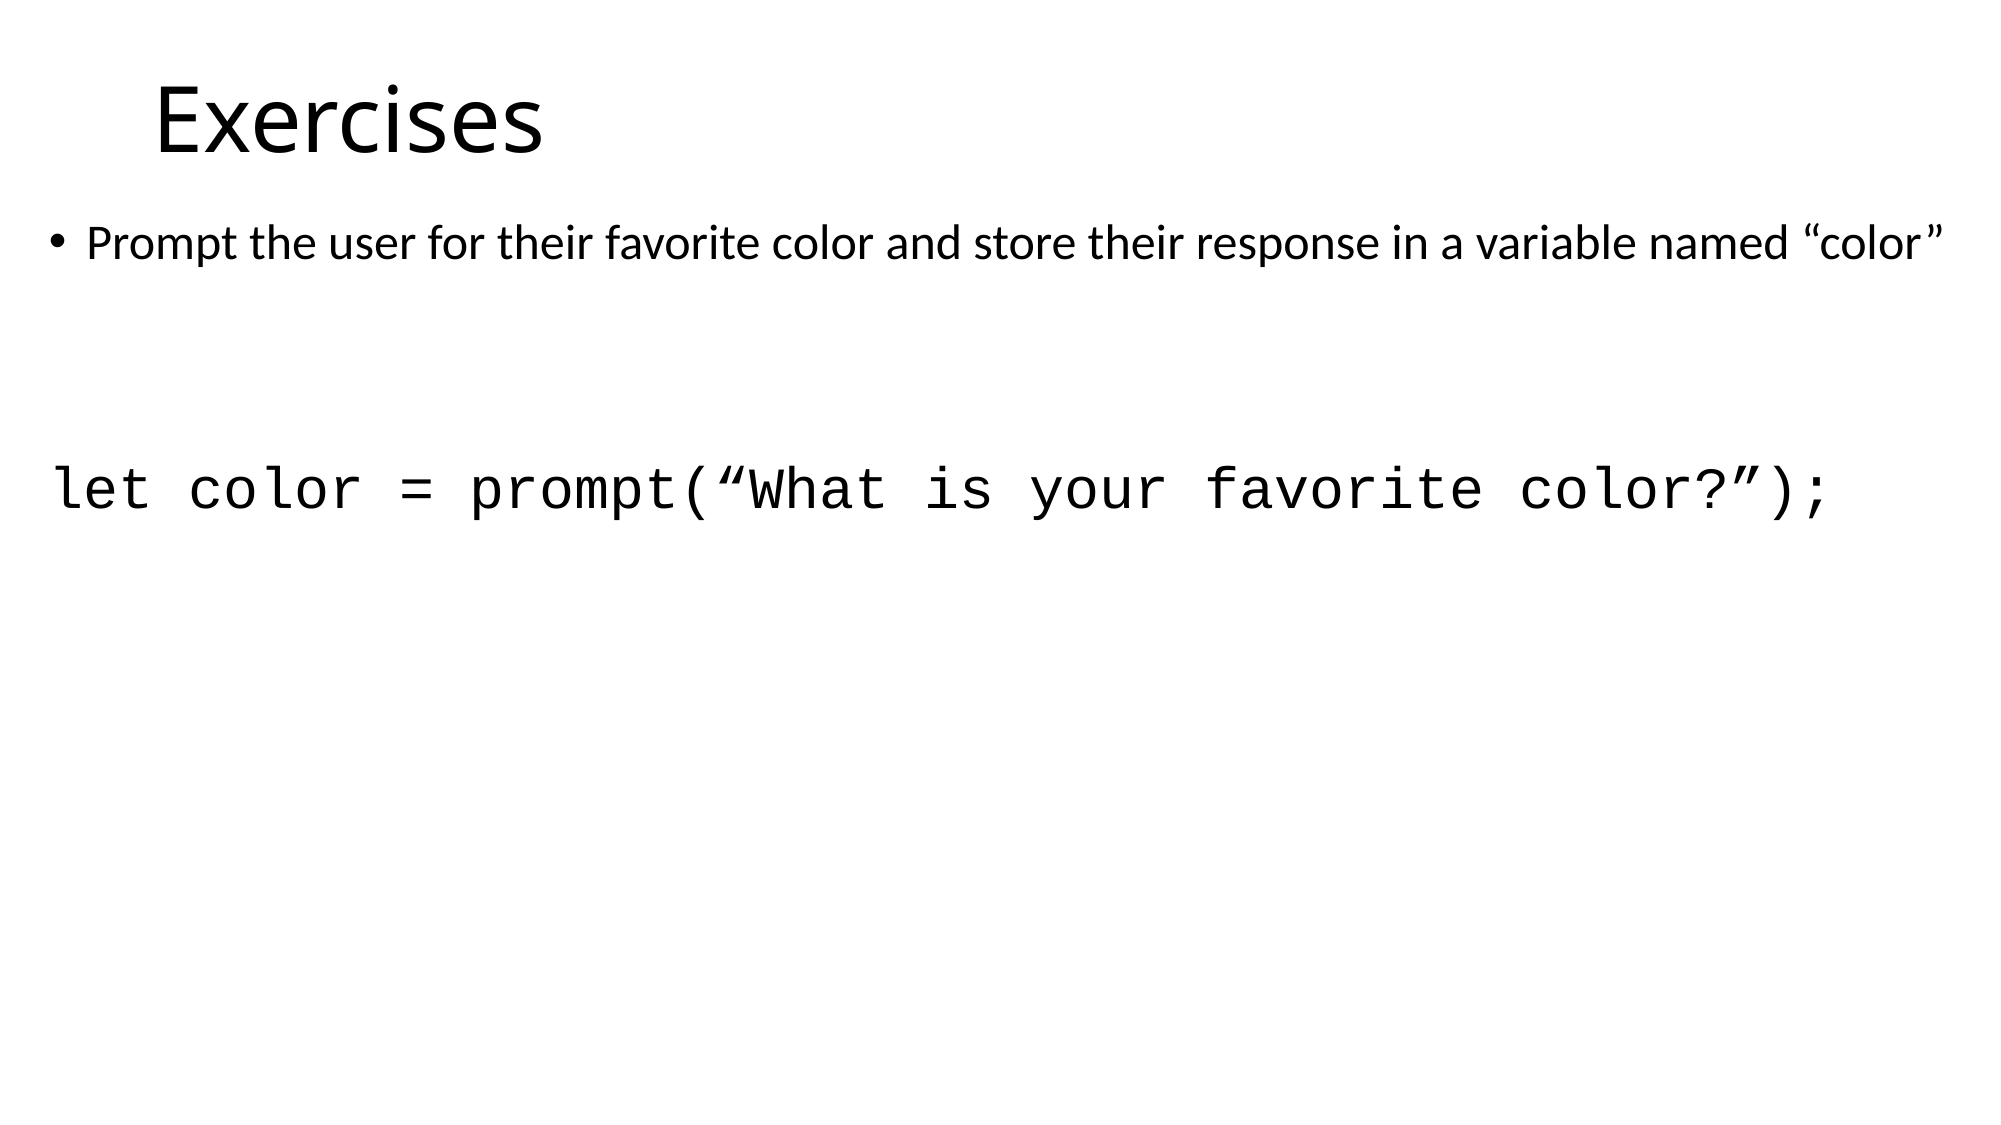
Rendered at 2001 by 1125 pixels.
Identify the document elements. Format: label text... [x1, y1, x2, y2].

title Exercises [137, 13, 1863, 208]
list Prompt the user for their favorite color and store their response in a variable named “color” let color = prompt(“What is your favorite color?”); [33, 208, 1984, 1084]
